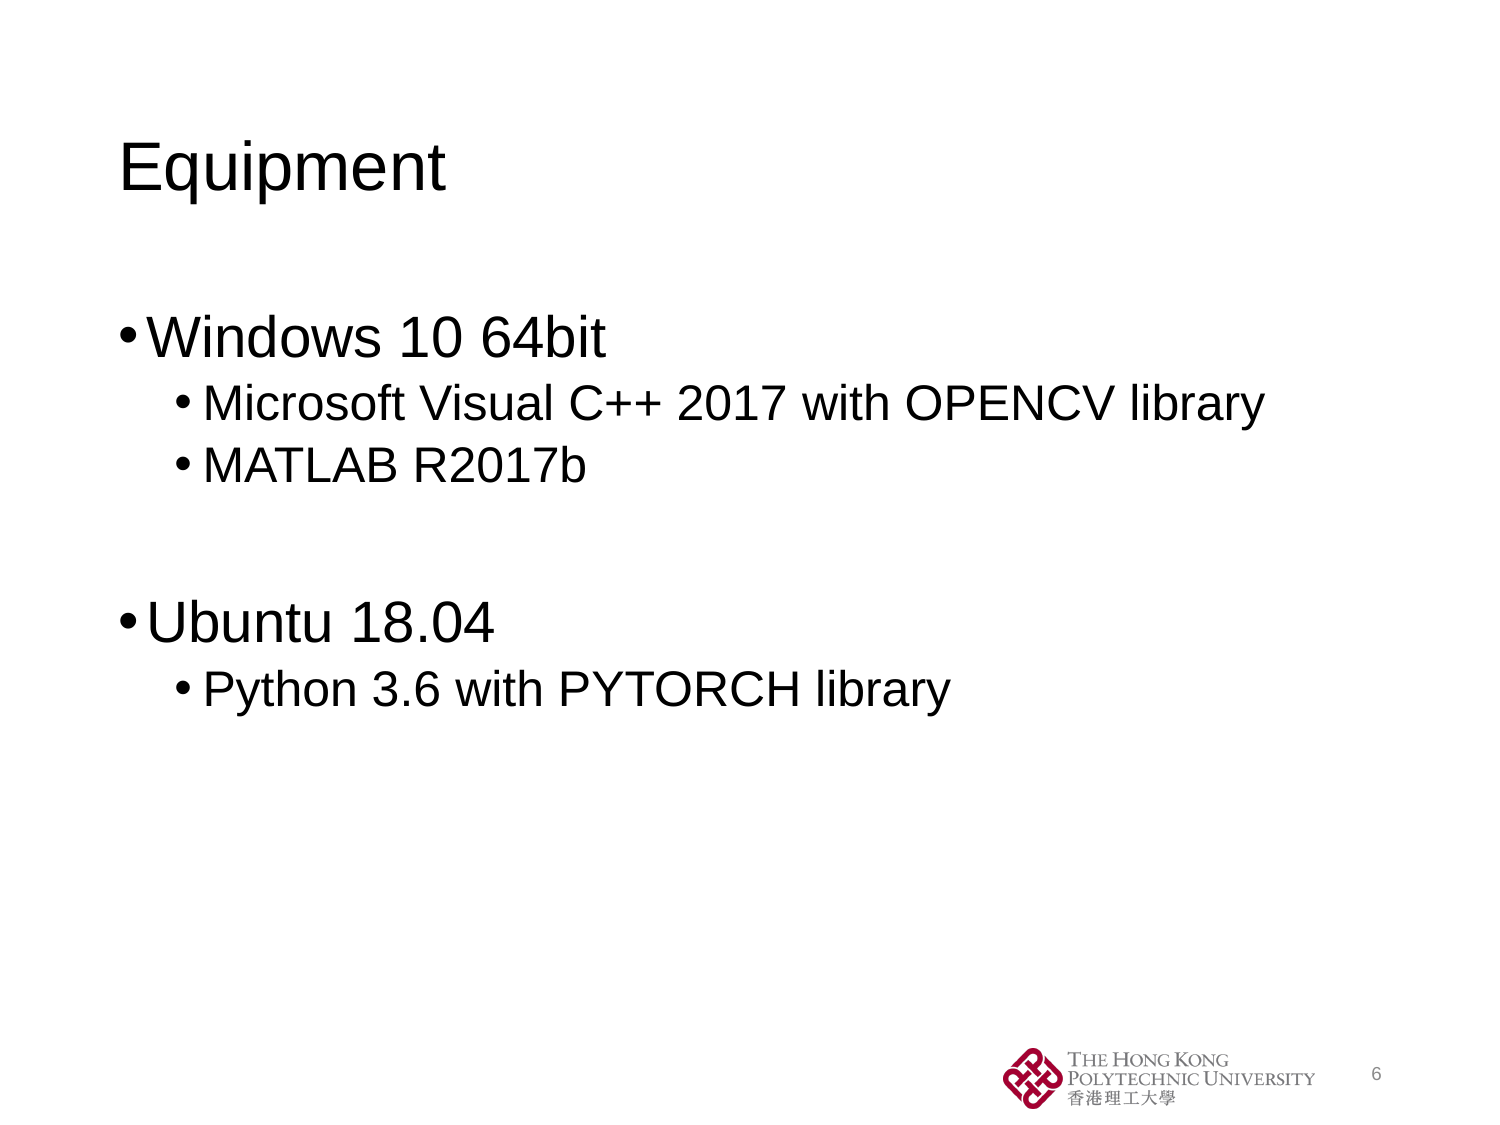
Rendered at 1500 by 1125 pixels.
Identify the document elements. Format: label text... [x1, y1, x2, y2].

title Equipment [103, 59, 1397, 278]
list Windows 10 64bit Microsoft Visual C++ 2017 with OPENCV library MATLAB R2017b Ubuntu 18.04 Python 3.6 with PYTORCH library [103, 299, 1397, 1014]
slide_number 6 [1059, 1042, 1397, 1103]
picture [1003, 1048, 1315, 1109]
